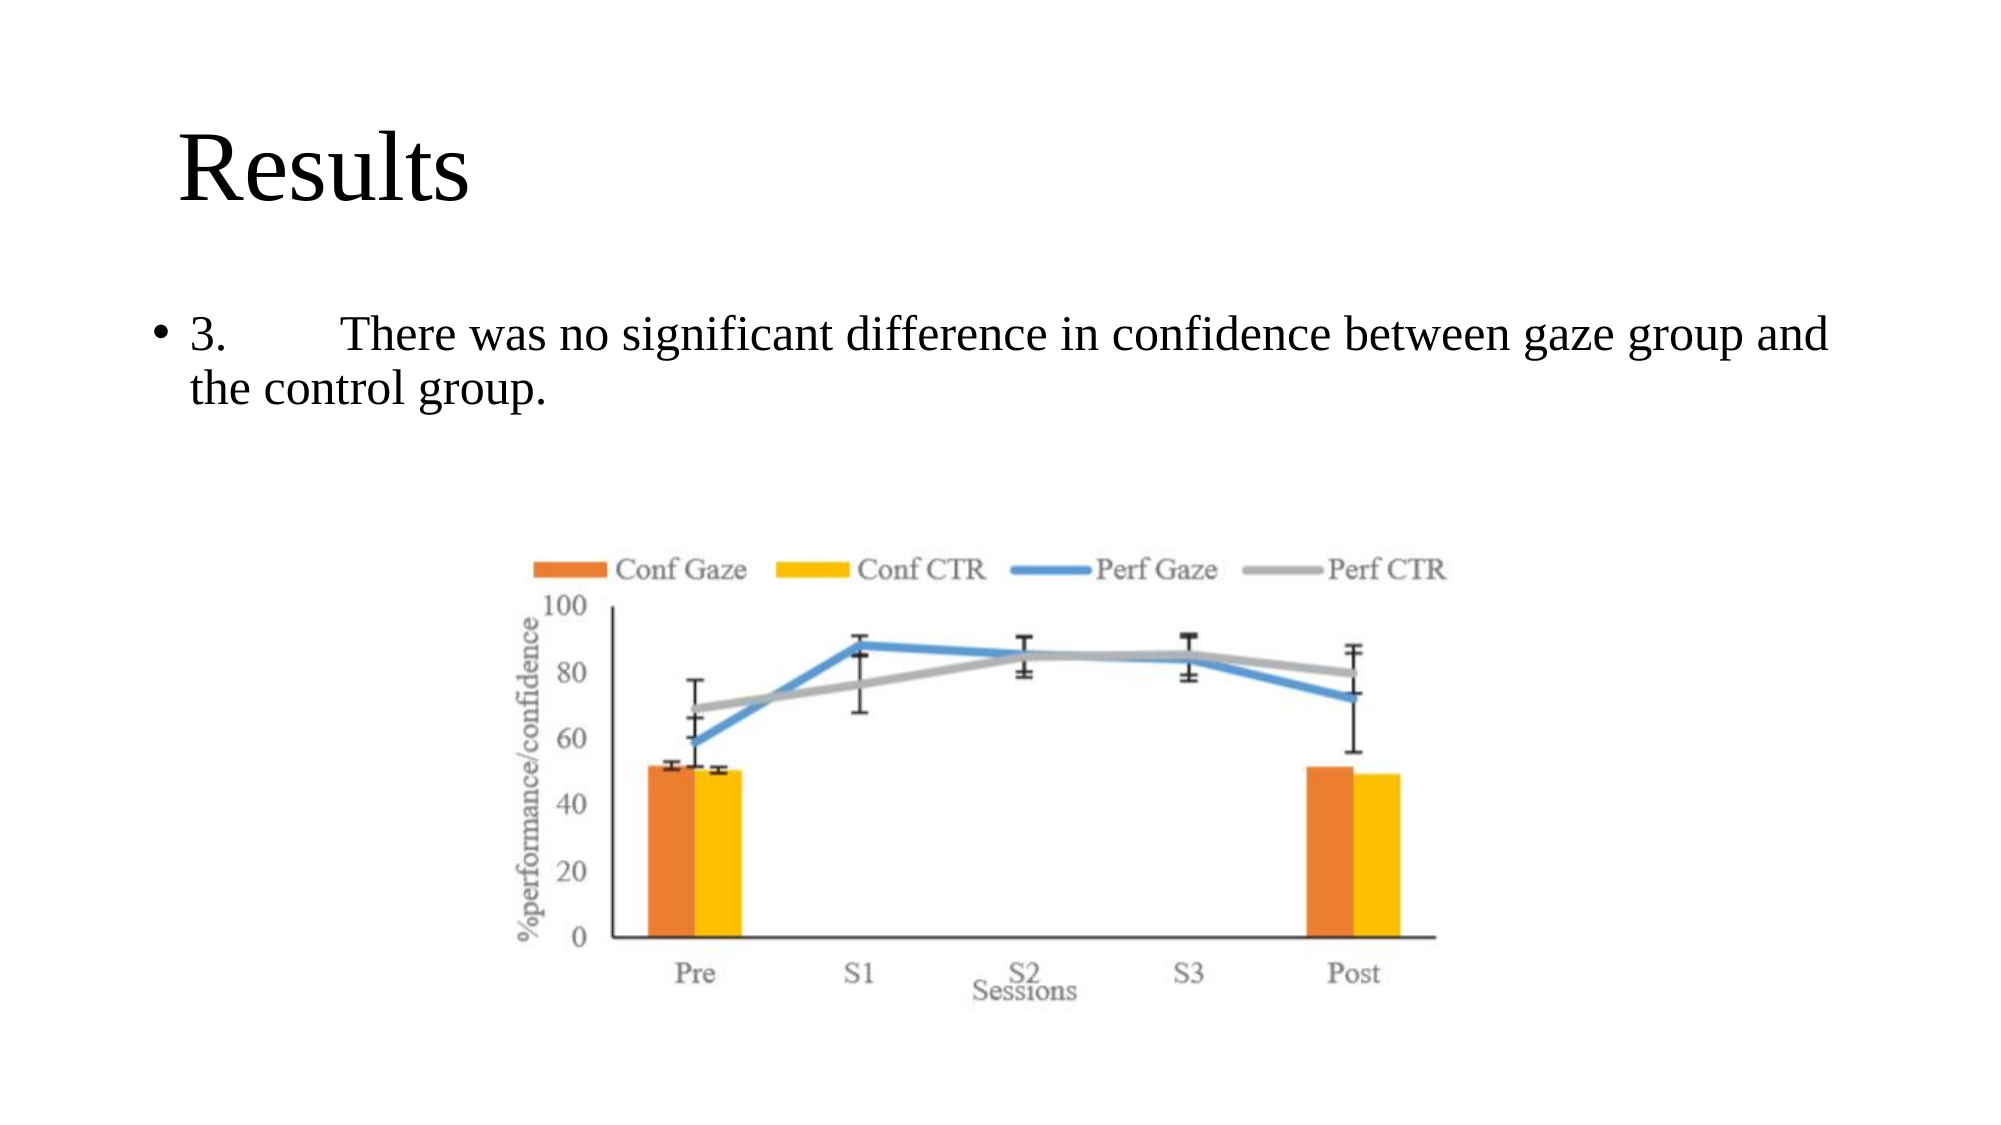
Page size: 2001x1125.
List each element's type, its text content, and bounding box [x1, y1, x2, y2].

title Results [137, 59, 1863, 278]
picture [501, 535, 1499, 1014]
list 3. There was no significant difference in confidence between gaze group and the control group. [137, 299, 1863, 1014]
